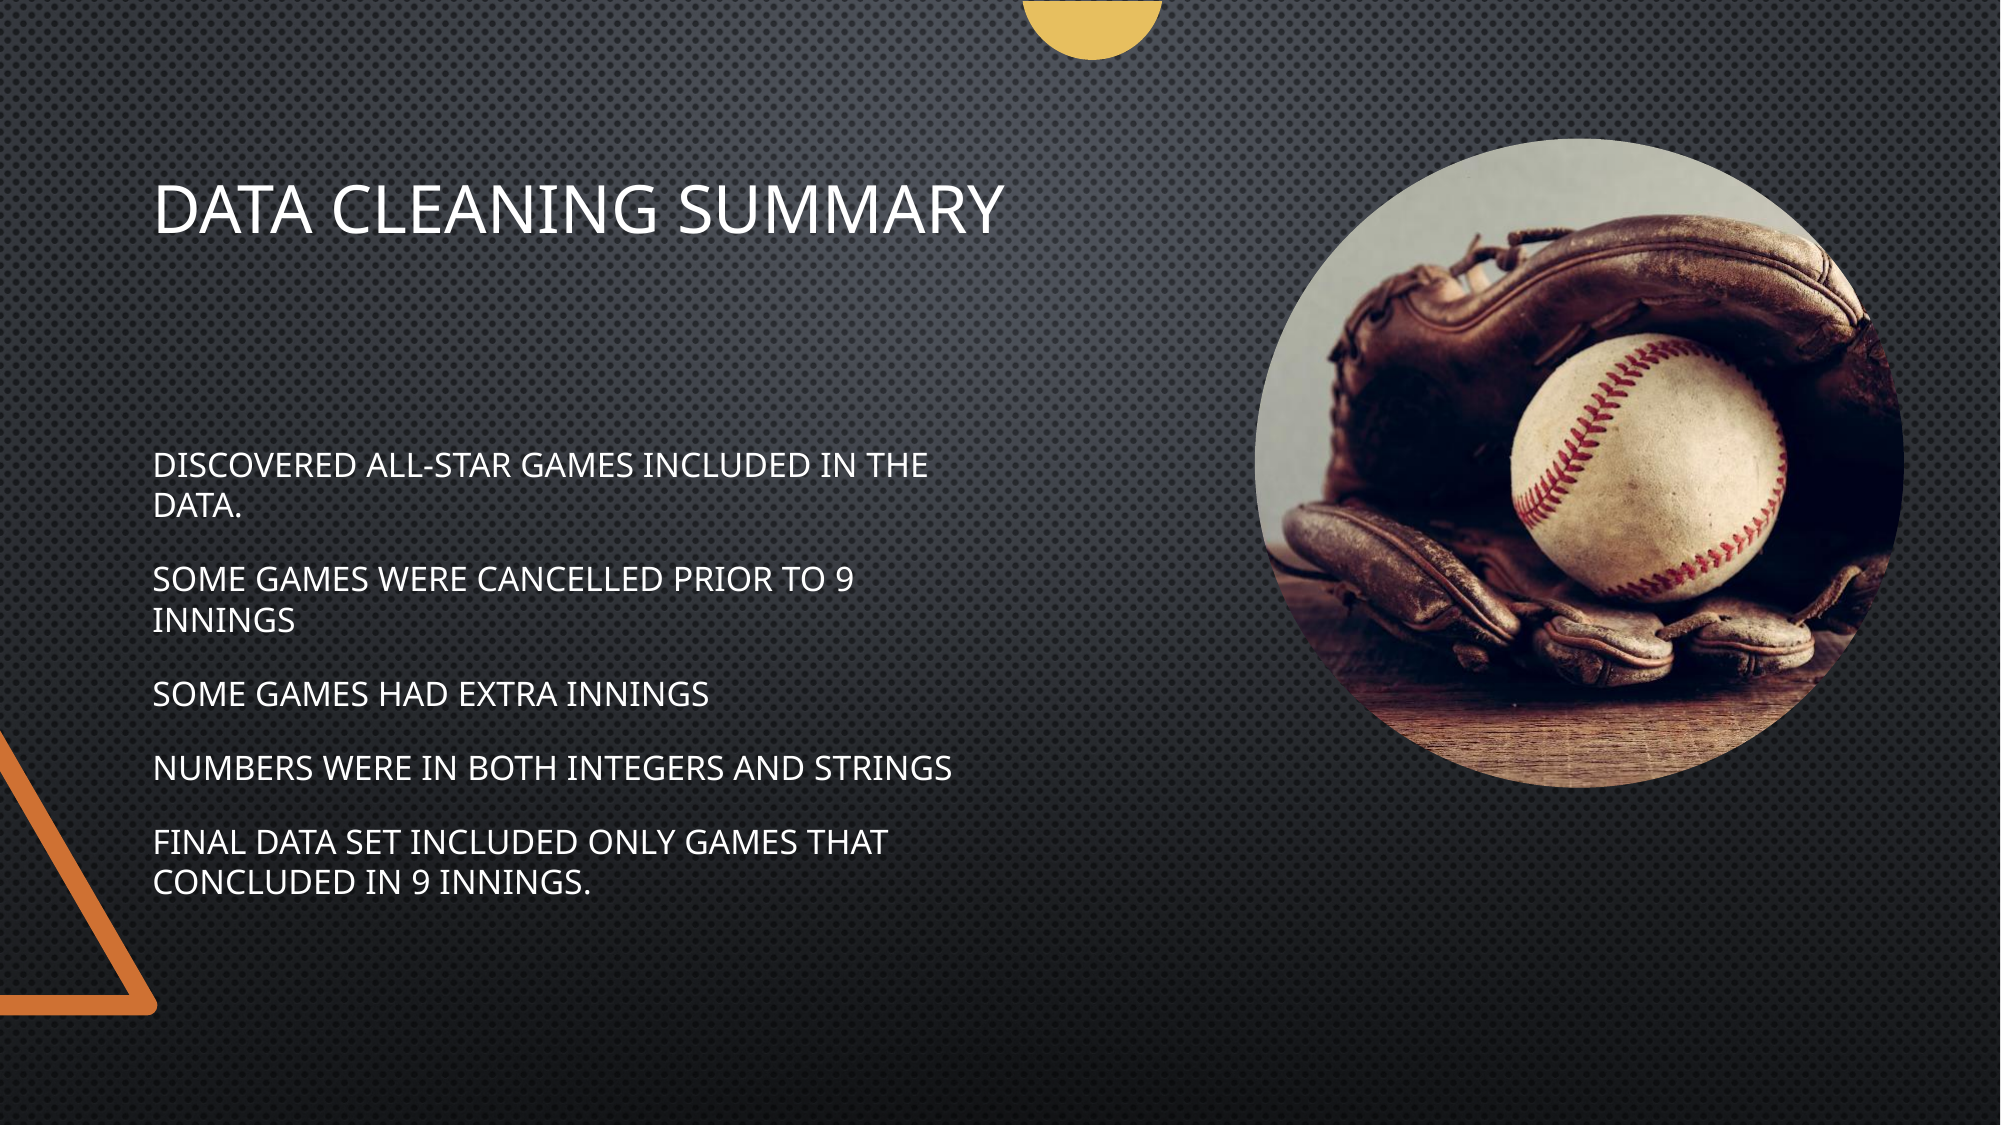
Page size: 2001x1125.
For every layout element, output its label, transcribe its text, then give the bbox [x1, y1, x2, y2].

list Discovered All-Star Games included in the Data. Some Games were Cancelled Prior to 9 Innings Some Games Had Extra Innings Numbers were in both Integers and Strings Final Data Set included Only Games that concluded in 9 innings. [137, 435, 1000, 989]
picture [1254, 138, 1905, 788]
title Data Cleaning Summary [137, 32, 1195, 255]
